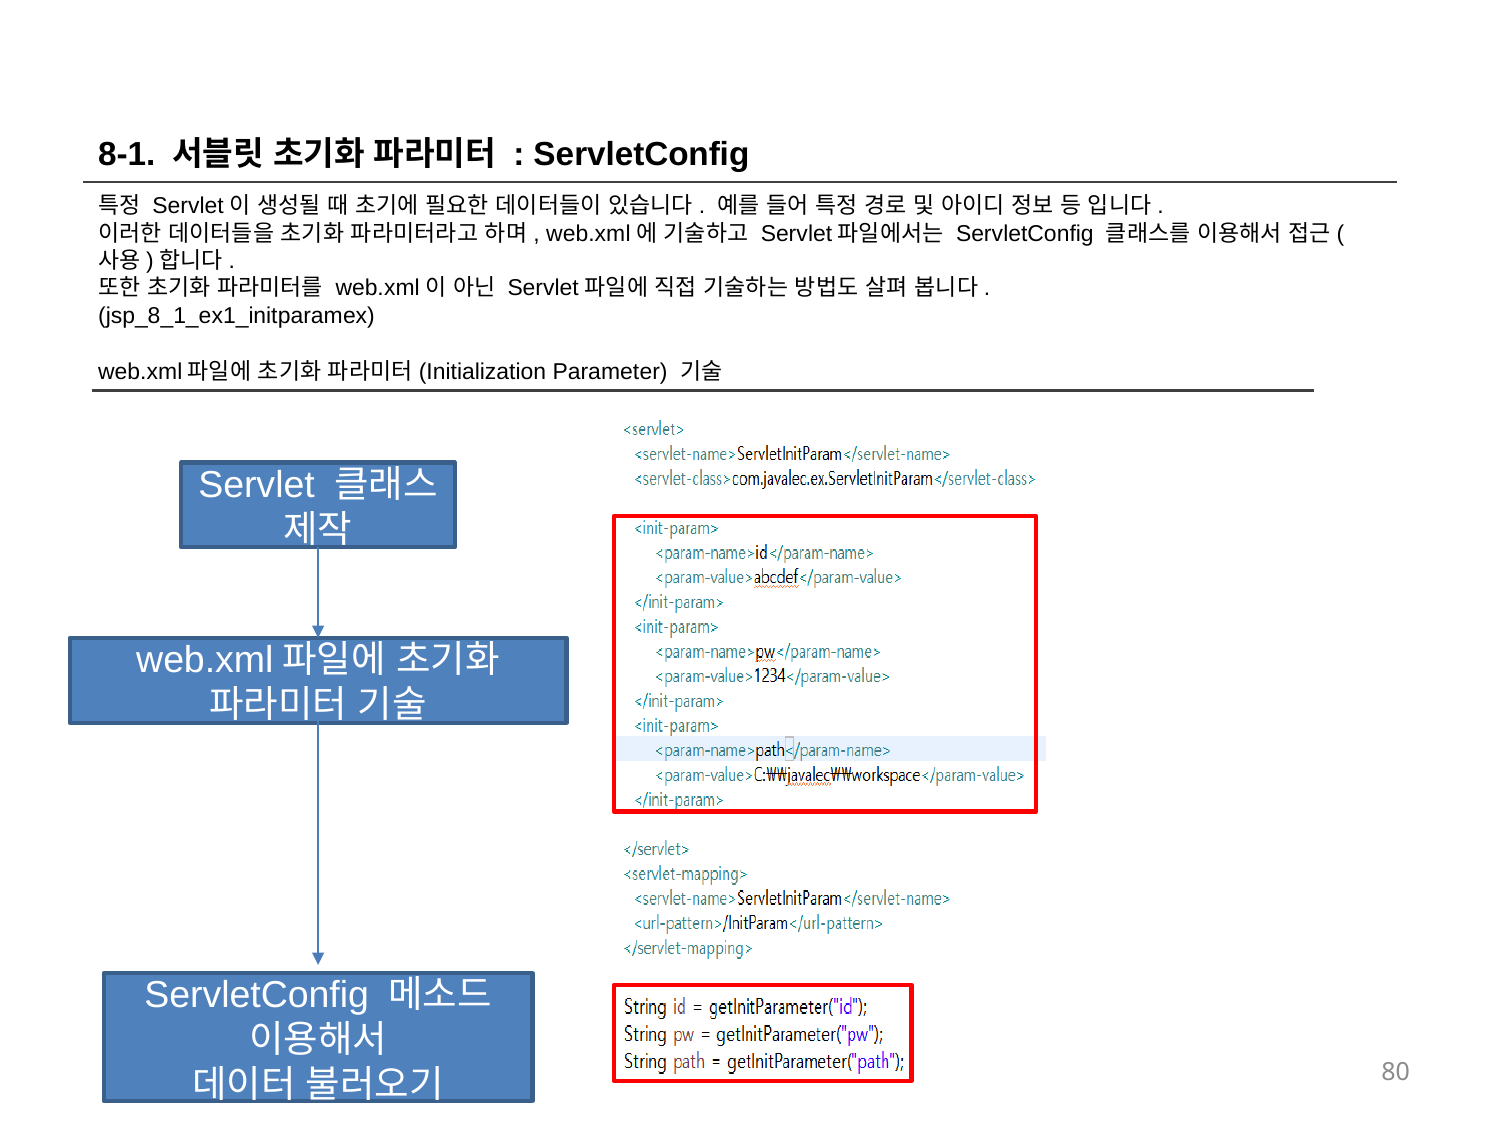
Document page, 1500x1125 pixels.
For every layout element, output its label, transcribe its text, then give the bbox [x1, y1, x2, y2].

text_box web.xml파일에 초기화 파라미터(Initialization Parameter) 기술 [83, 348, 1397, 392]
text_box 특정 Servlet이 생성될 때 초기에 필요한 데이터들이 있습니다. 예를 들어 특정 경로 및 아이디 정보 등 입니다. 이러한 데이터들을 초기화 파라미터라고 하며, web.xml에 기술하고 Servlet파일에서는 ServletConfig 클래스를 이용해서 접근(사용)합니다. 또한 초기화 파라미터를 web.xml이 아닌 Servlet파일에 직접 기술하는 방법도 살펴 봅니다. (jsp_8_1_ex1_initparamex) [83, 189, 1397, 336]
text_box web.xml파일에 초기화 파라미터 기술 [68, 636, 569, 725]
picture [613, 987, 921, 1087]
picture [614, 417, 1046, 966]
text_box Servlet 클래스 제작 [179, 460, 457, 549]
text_box 8-1. 서블릿 초기화 파라미터 : ServletConfig [83, 124, 1397, 180]
slide_number 80 [1074, 1042, 1425, 1103]
text_box ServletConfig 메소드 이용해서 데이터 불러오기 [102, 971, 535, 1103]
